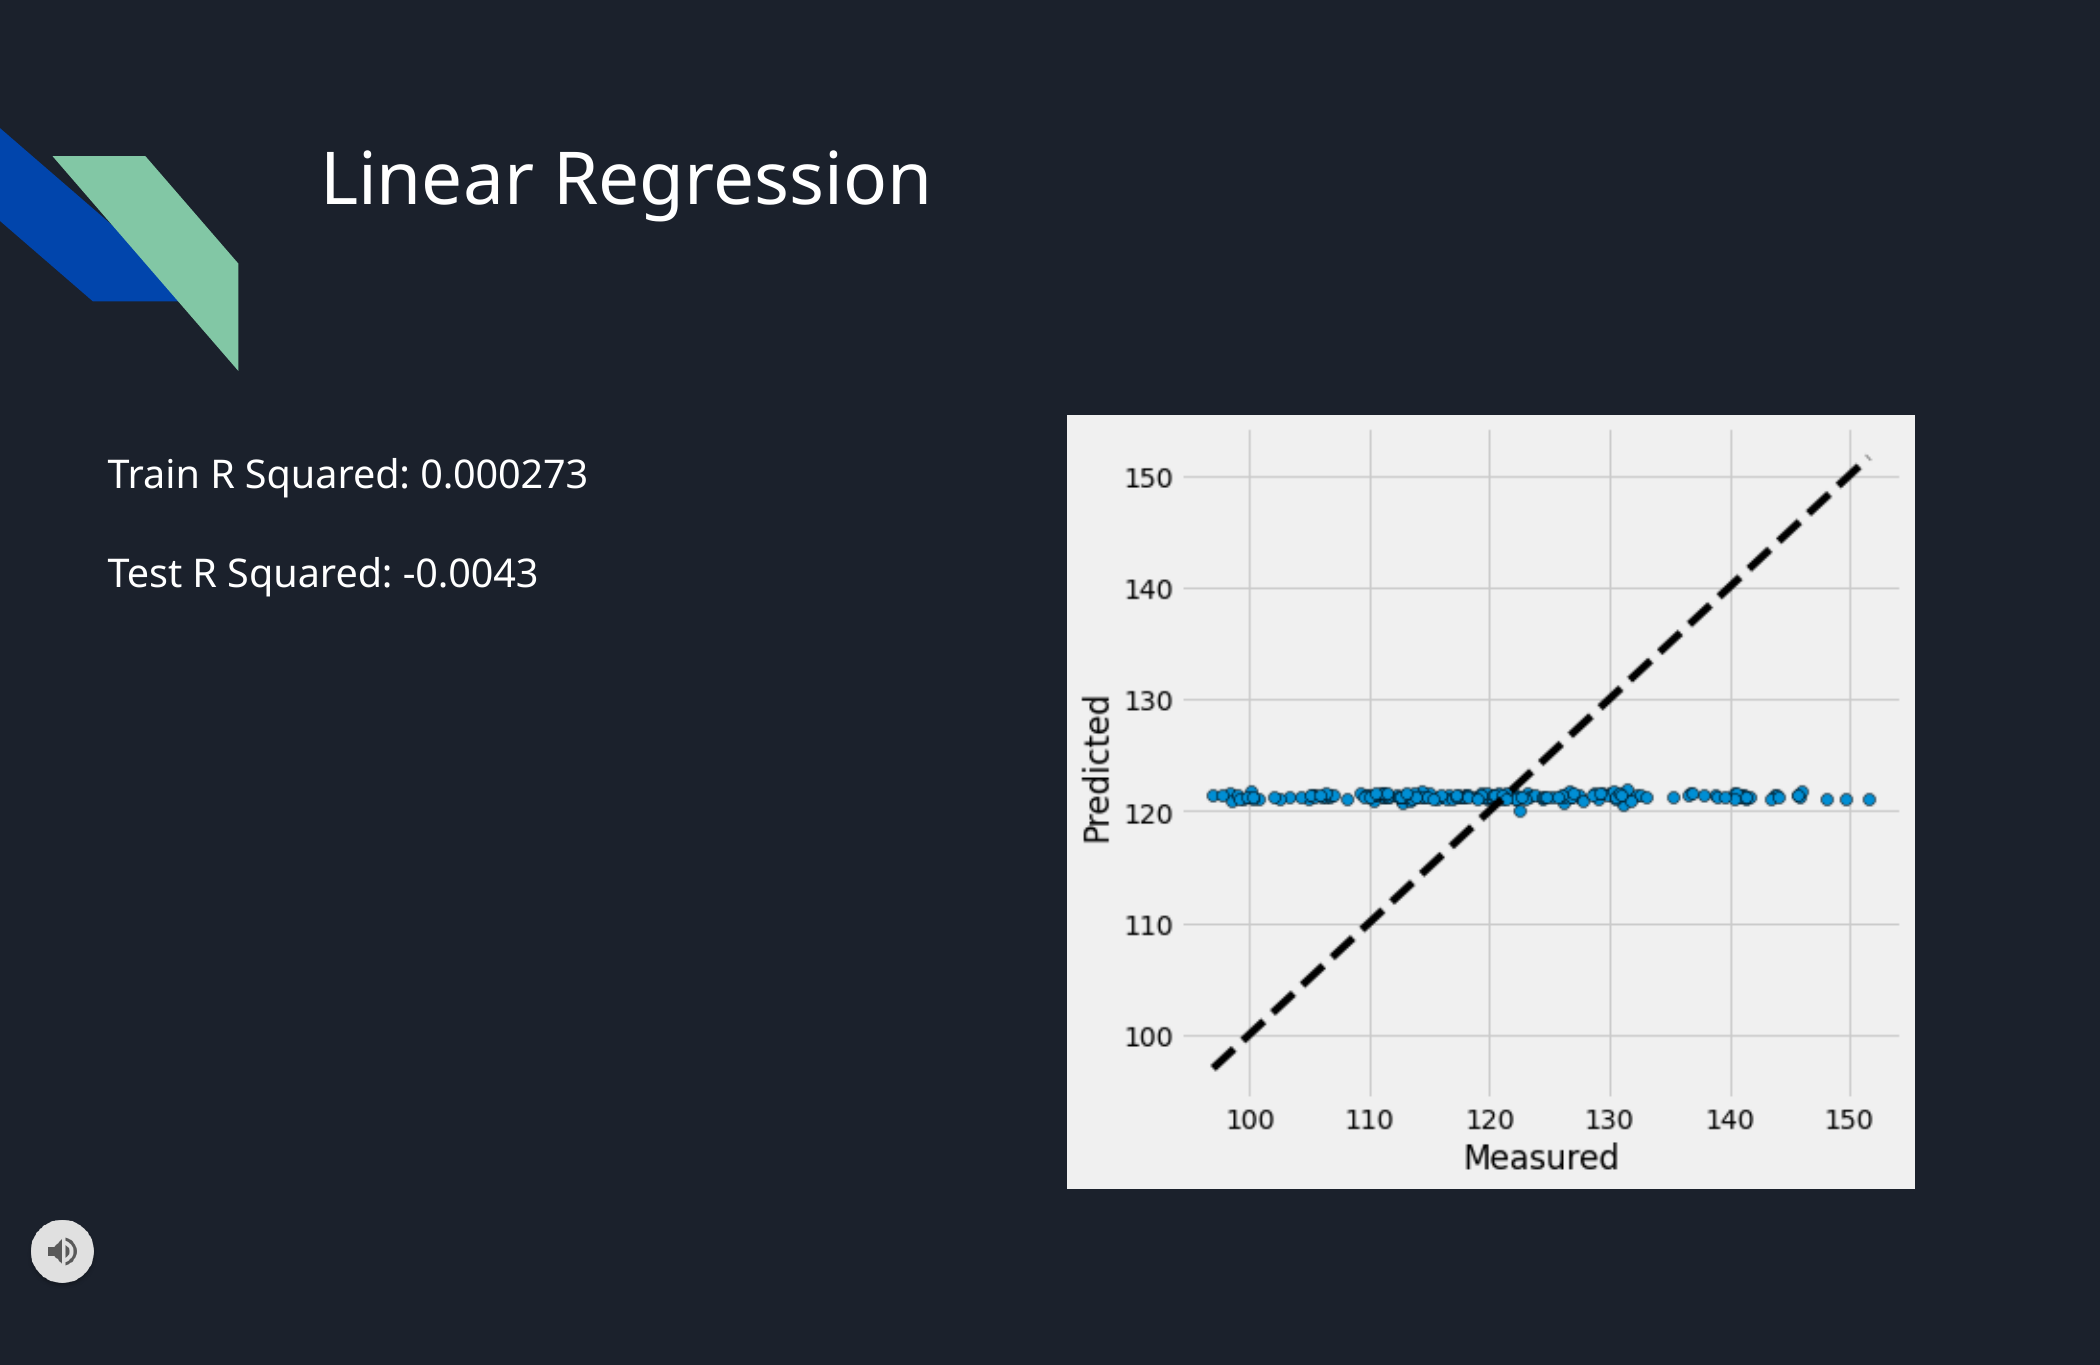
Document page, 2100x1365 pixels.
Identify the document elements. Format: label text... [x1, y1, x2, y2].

list Train R Squared: 0.000273 Test R Squared: -0.0043 [85, 415, 1030, 1189]
picture [1066, 415, 1915, 1189]
picture [24, 1213, 101, 1289]
title Linear Regression [297, 104, 1915, 348]
